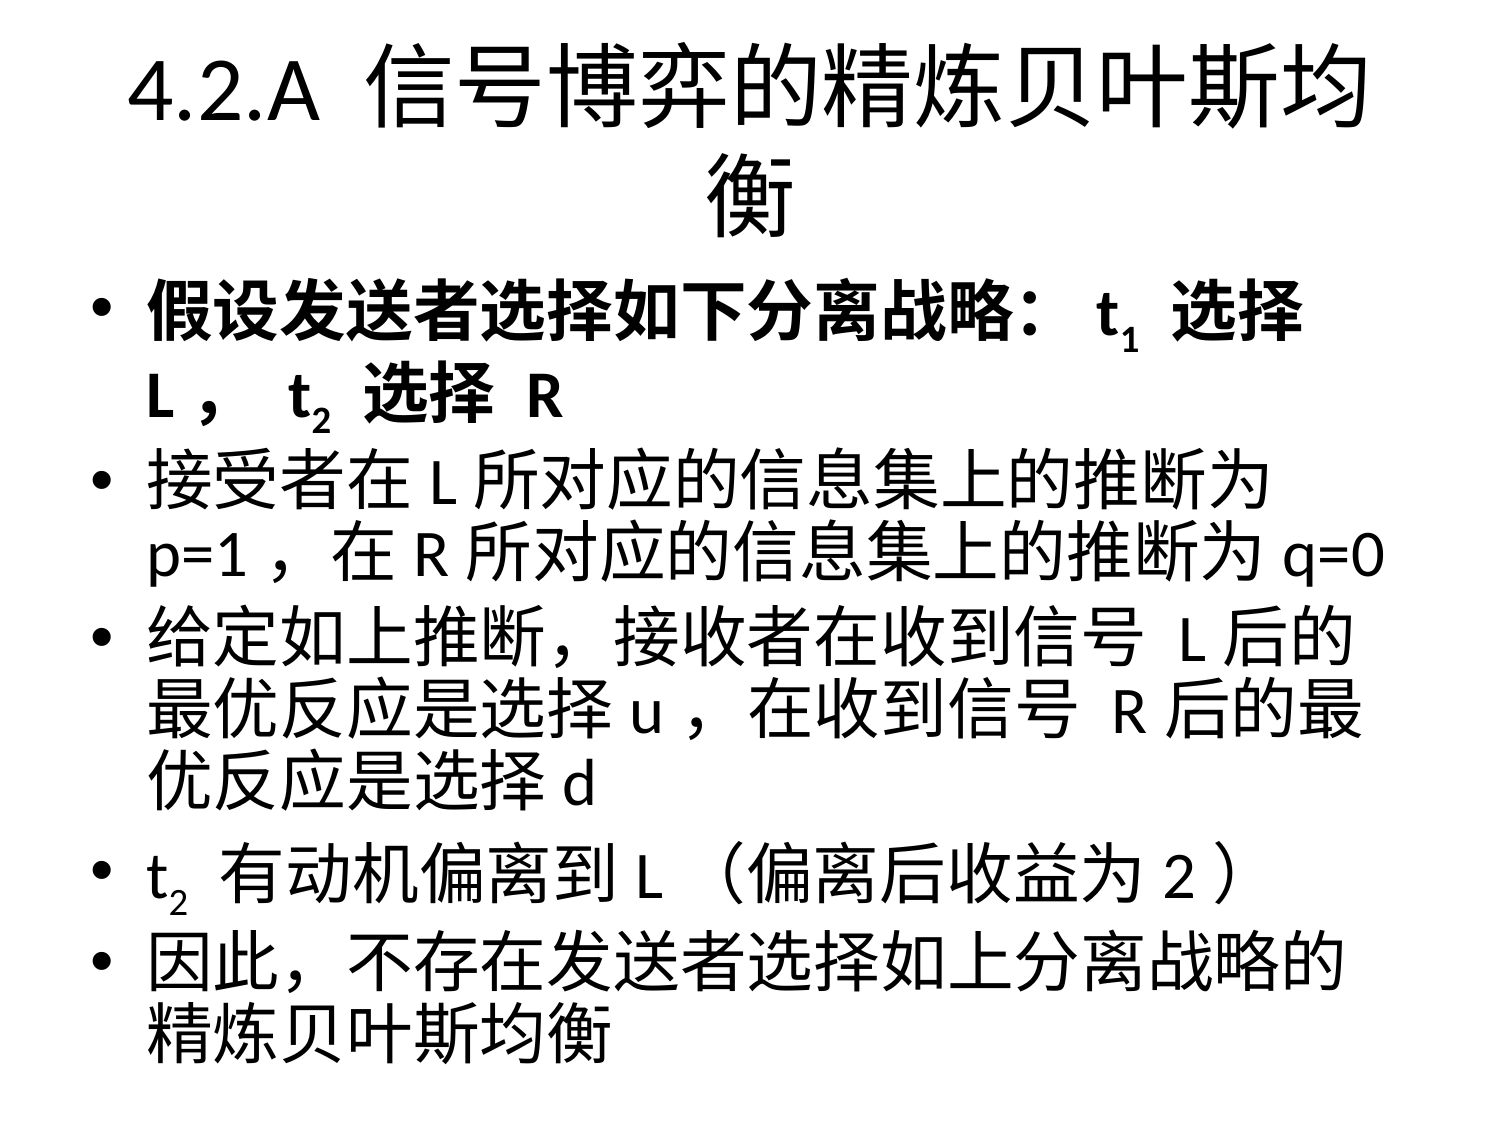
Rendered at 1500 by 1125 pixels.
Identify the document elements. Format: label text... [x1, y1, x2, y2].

list 假设发送者选择如下分离战略：t1 选择L， t2 选择 R 接受者在L所对应的信息集上的推断为p=1，在R所对应的信息集上的推断为q=0 给定如上推断，接收者在收到信号 L后的最优反应是选择u，在收到信号 R后的最优反应是选择d t2 有动机偏离到L（偏离后收益为2） 因此，不存在发送者选择如上分离战略的精炼贝叶斯均衡 [74, 262, 1426, 1088]
title 4.2.A 信号博弈的精炼贝叶斯均衡 [74, 44, 1426, 233]
